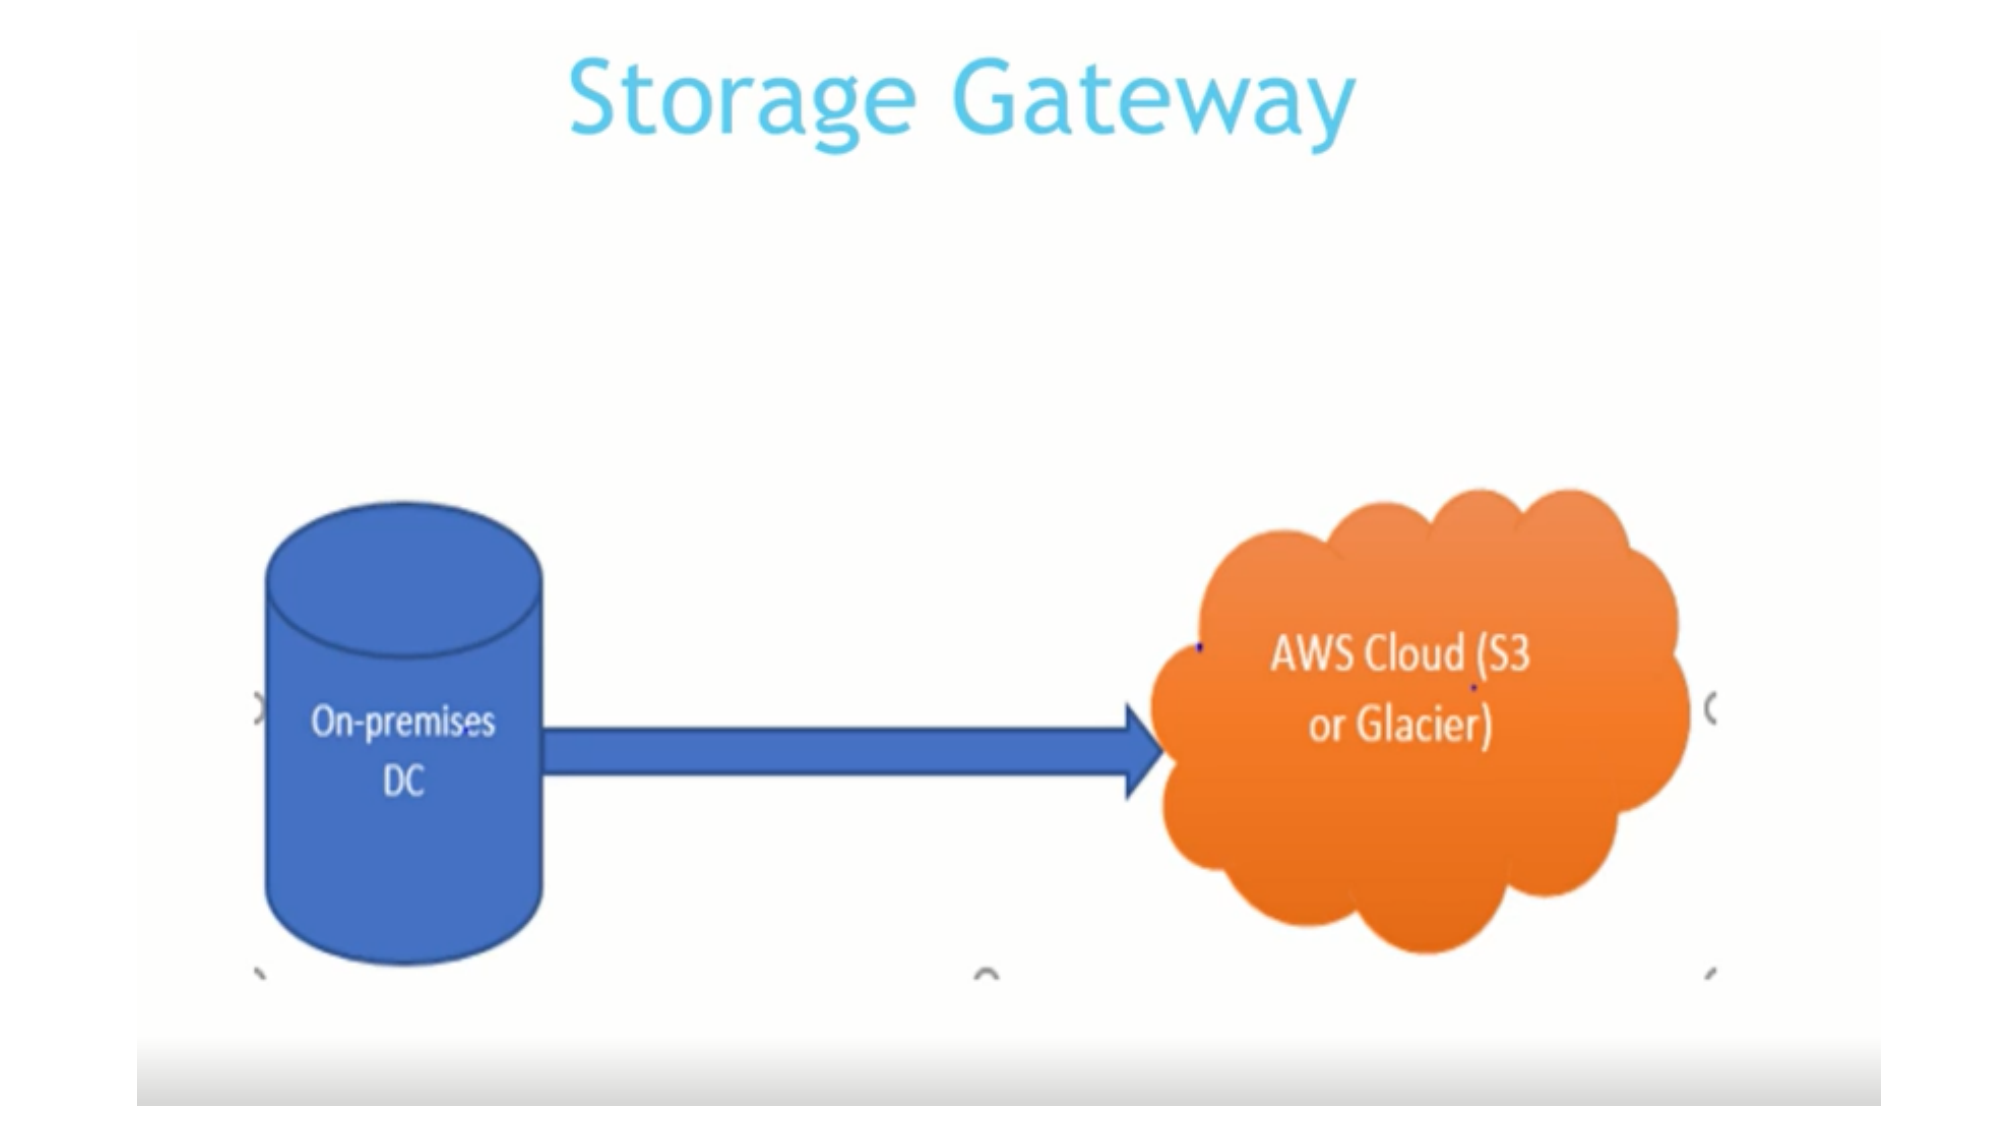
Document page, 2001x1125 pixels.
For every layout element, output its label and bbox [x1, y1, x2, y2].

picture [137, 30, 1881, 1106]
